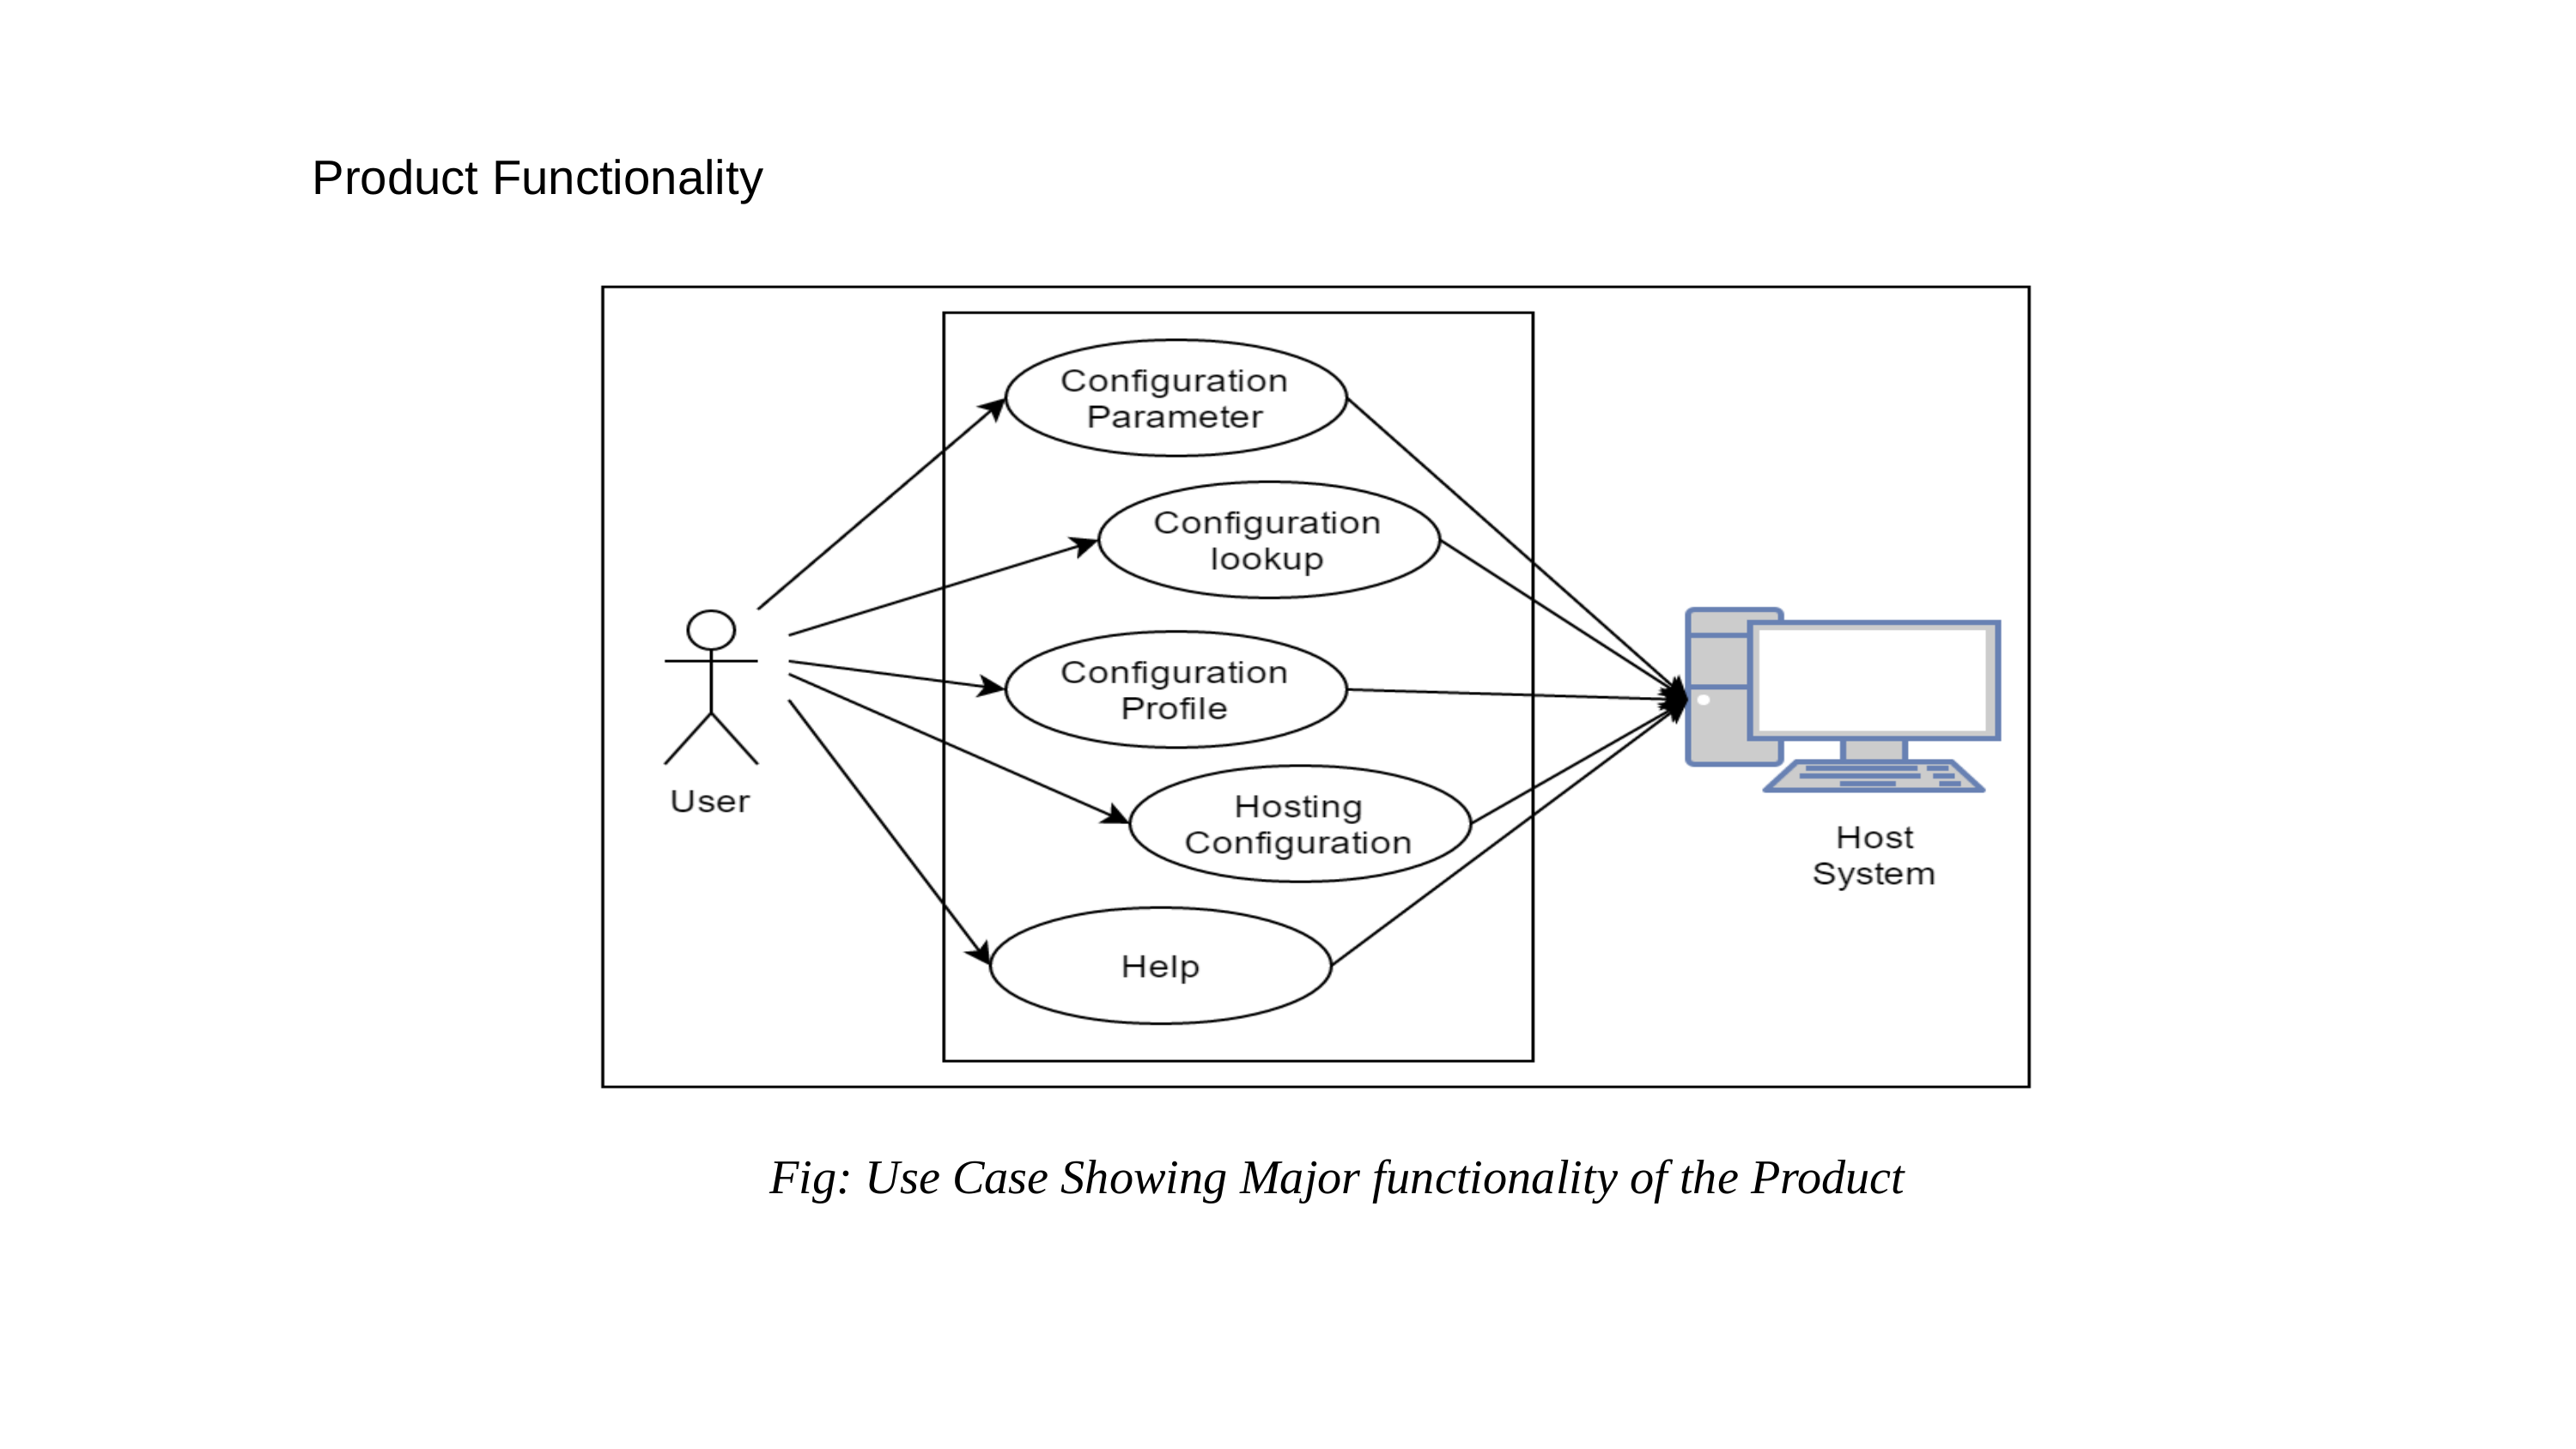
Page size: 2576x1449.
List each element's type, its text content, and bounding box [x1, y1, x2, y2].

text_box Product Functionality [299, 139, 957, 210]
text_box Fig: Use Case Showing Major functionality of the Product [756, 1138, 1919, 1210]
picture [598, 283, 2034, 1092]
